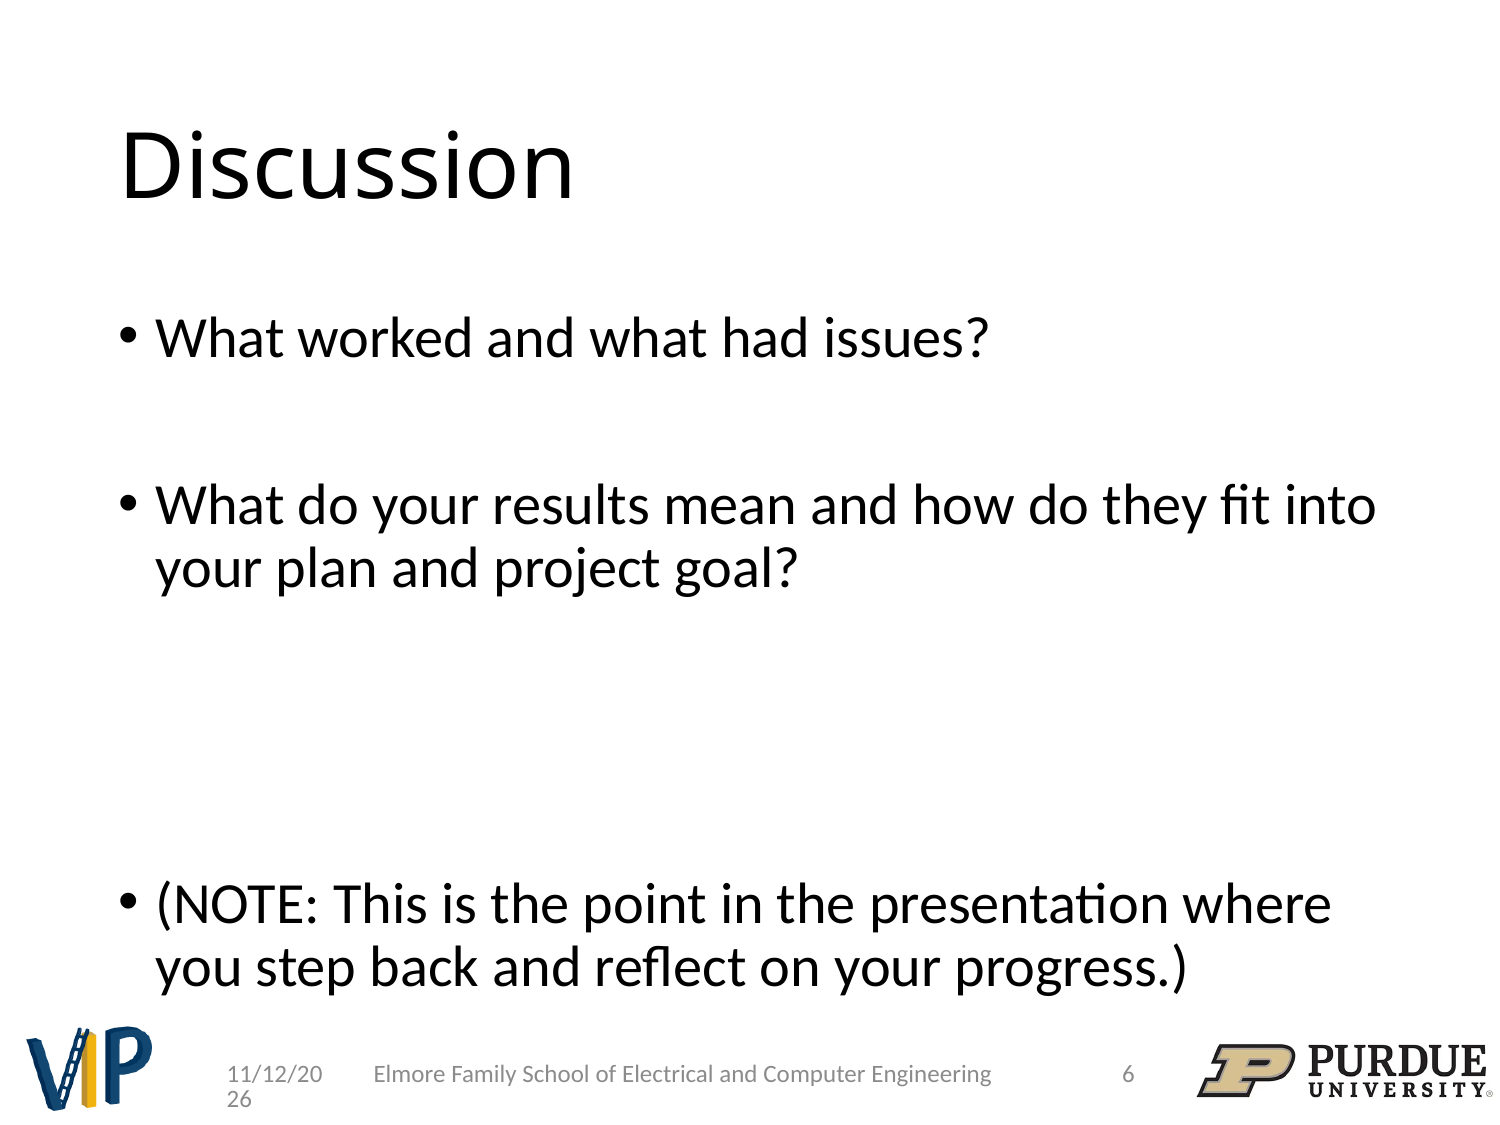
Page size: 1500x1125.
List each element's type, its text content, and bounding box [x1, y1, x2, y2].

footer Elmore Family School of Electrical and Computer Engineering [350, 1042, 1017, 1103]
title Discussion [103, 59, 1397, 278]
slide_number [211, 1043, 350, 1103]
slide_number 6 [1031, 1042, 1150, 1103]
list What worked and what had issues? What do your results mean and how do they fit into your plan and project goal? (NOTE: This is the point in the presentation where you step back and reflect on your progress.) [103, 299, 1397, 1014]
picture [1190, 1035, 1495, 1105]
picture [18, 1015, 158, 1117]
